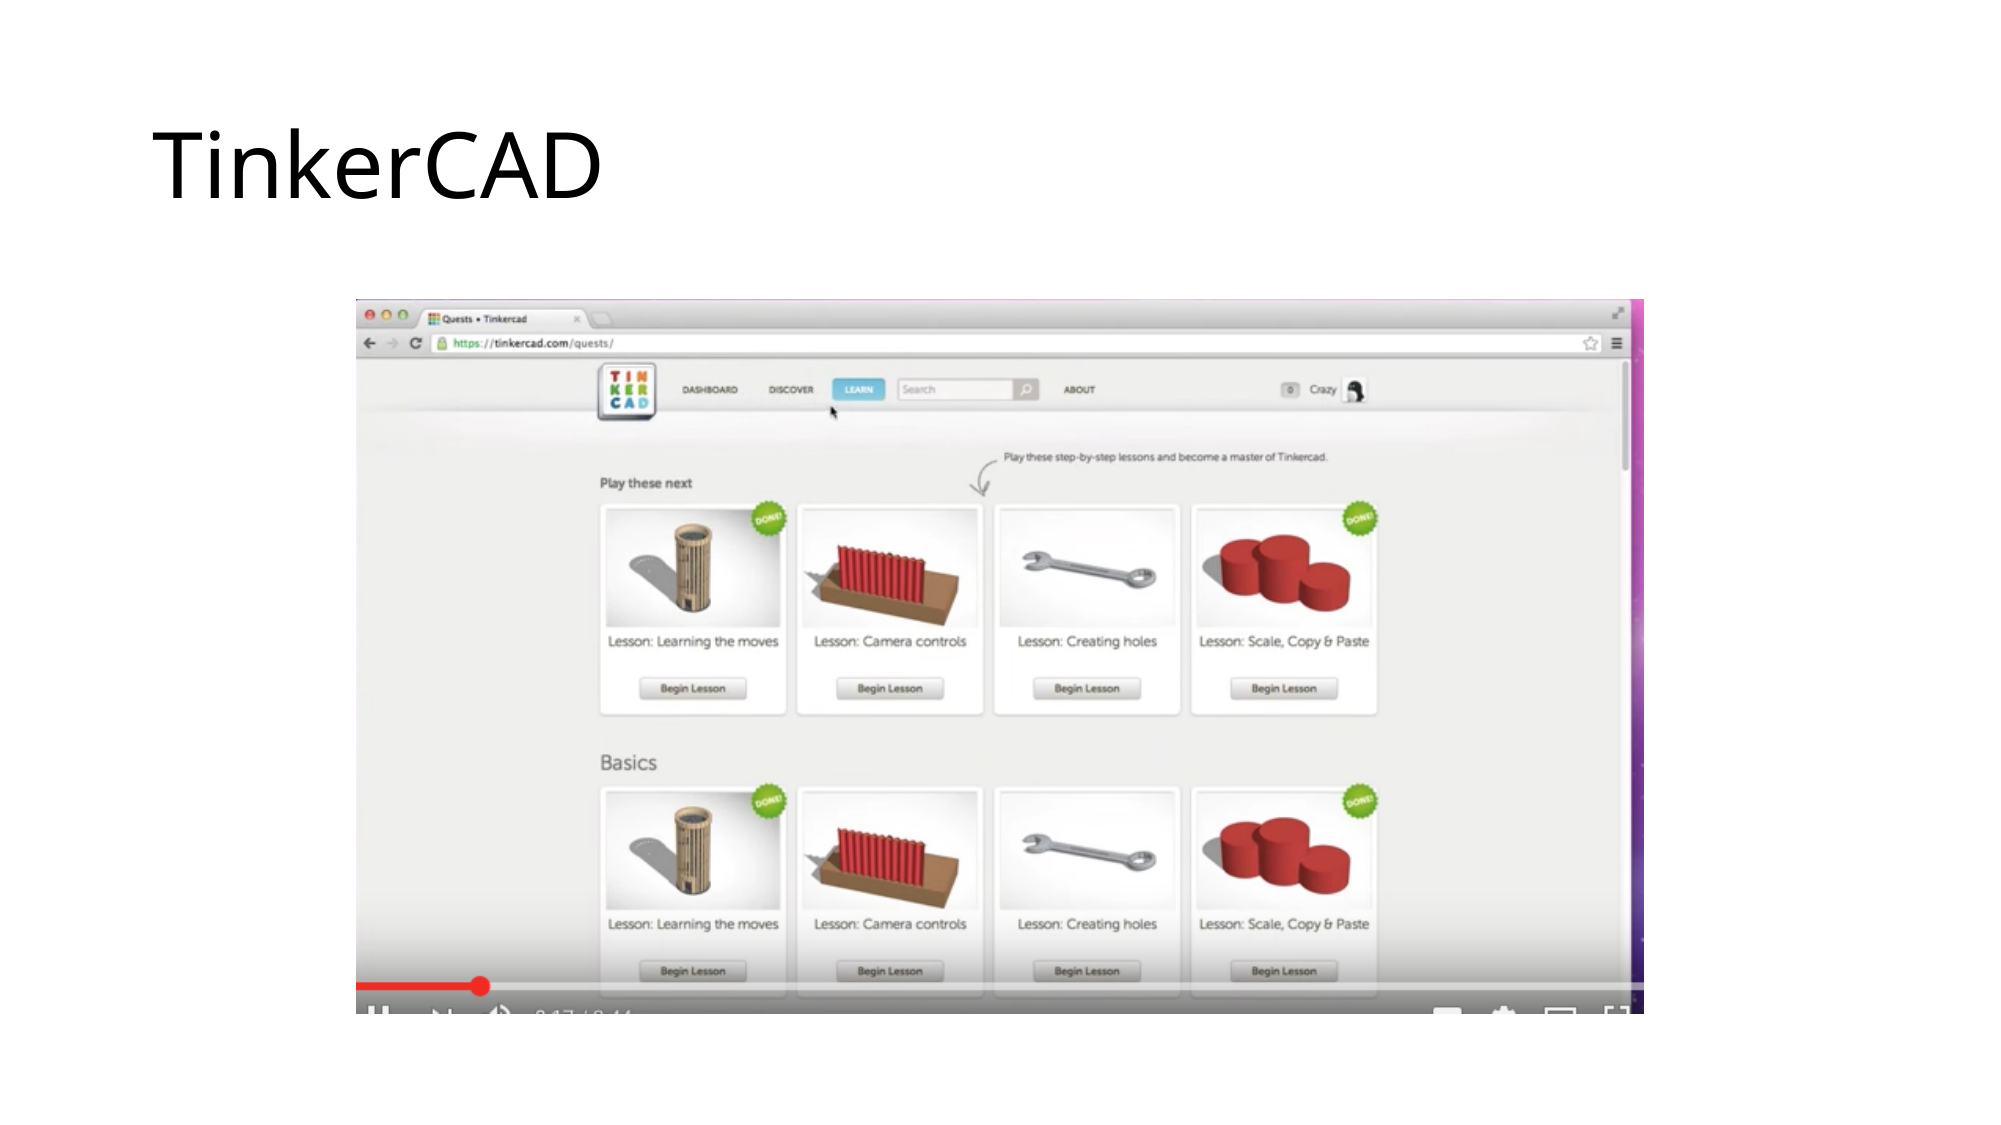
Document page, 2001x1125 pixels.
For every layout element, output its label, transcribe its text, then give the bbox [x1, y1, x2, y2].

title TinkerCAD [137, 59, 1863, 278]
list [137, 299, 1863, 1014]
